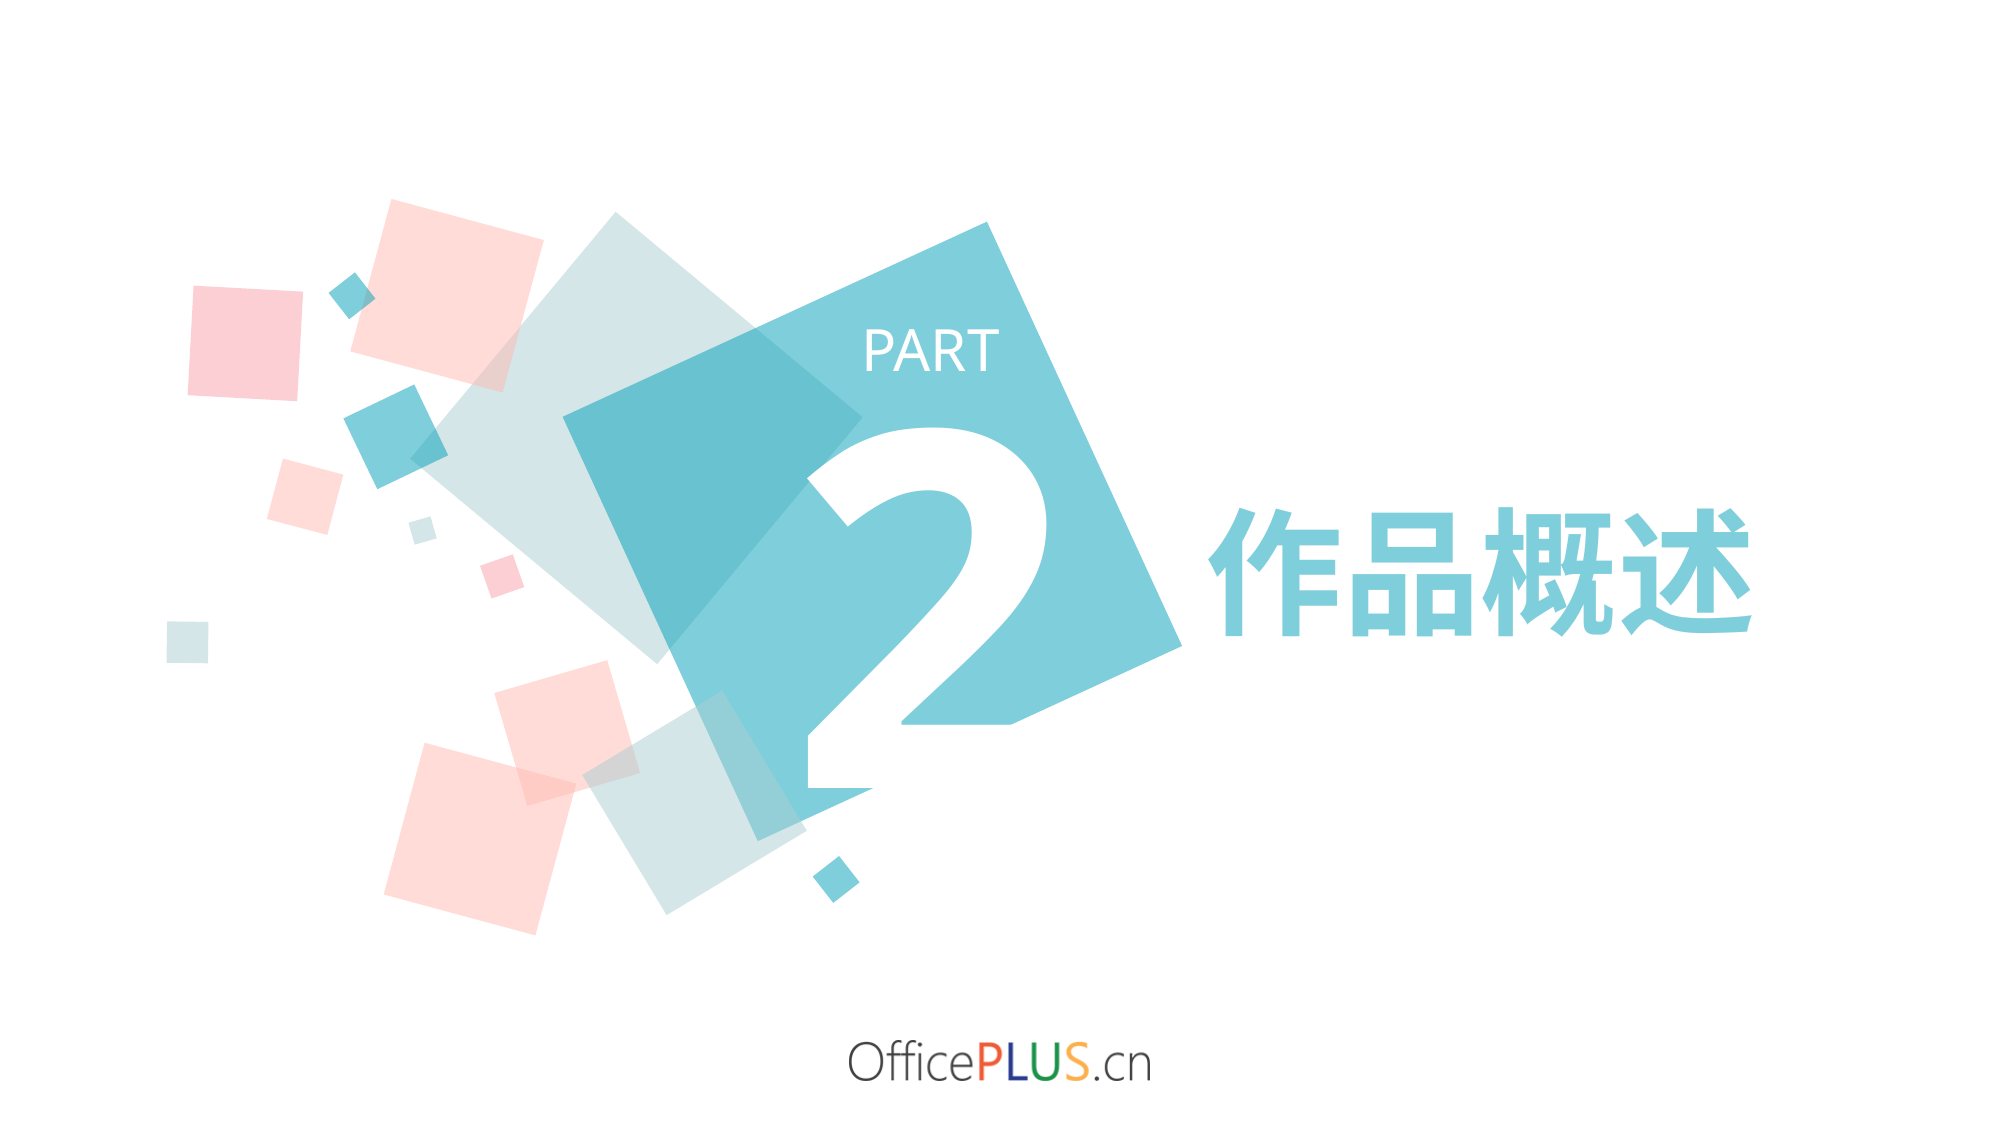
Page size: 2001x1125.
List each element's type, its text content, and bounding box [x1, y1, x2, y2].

text_box 作品概述 [1191, 479, 1771, 660]
text_box 2 [773, 283, 1088, 896]
picture [849, 1040, 1150, 1081]
text_box PART [846, 305, 1015, 391]
